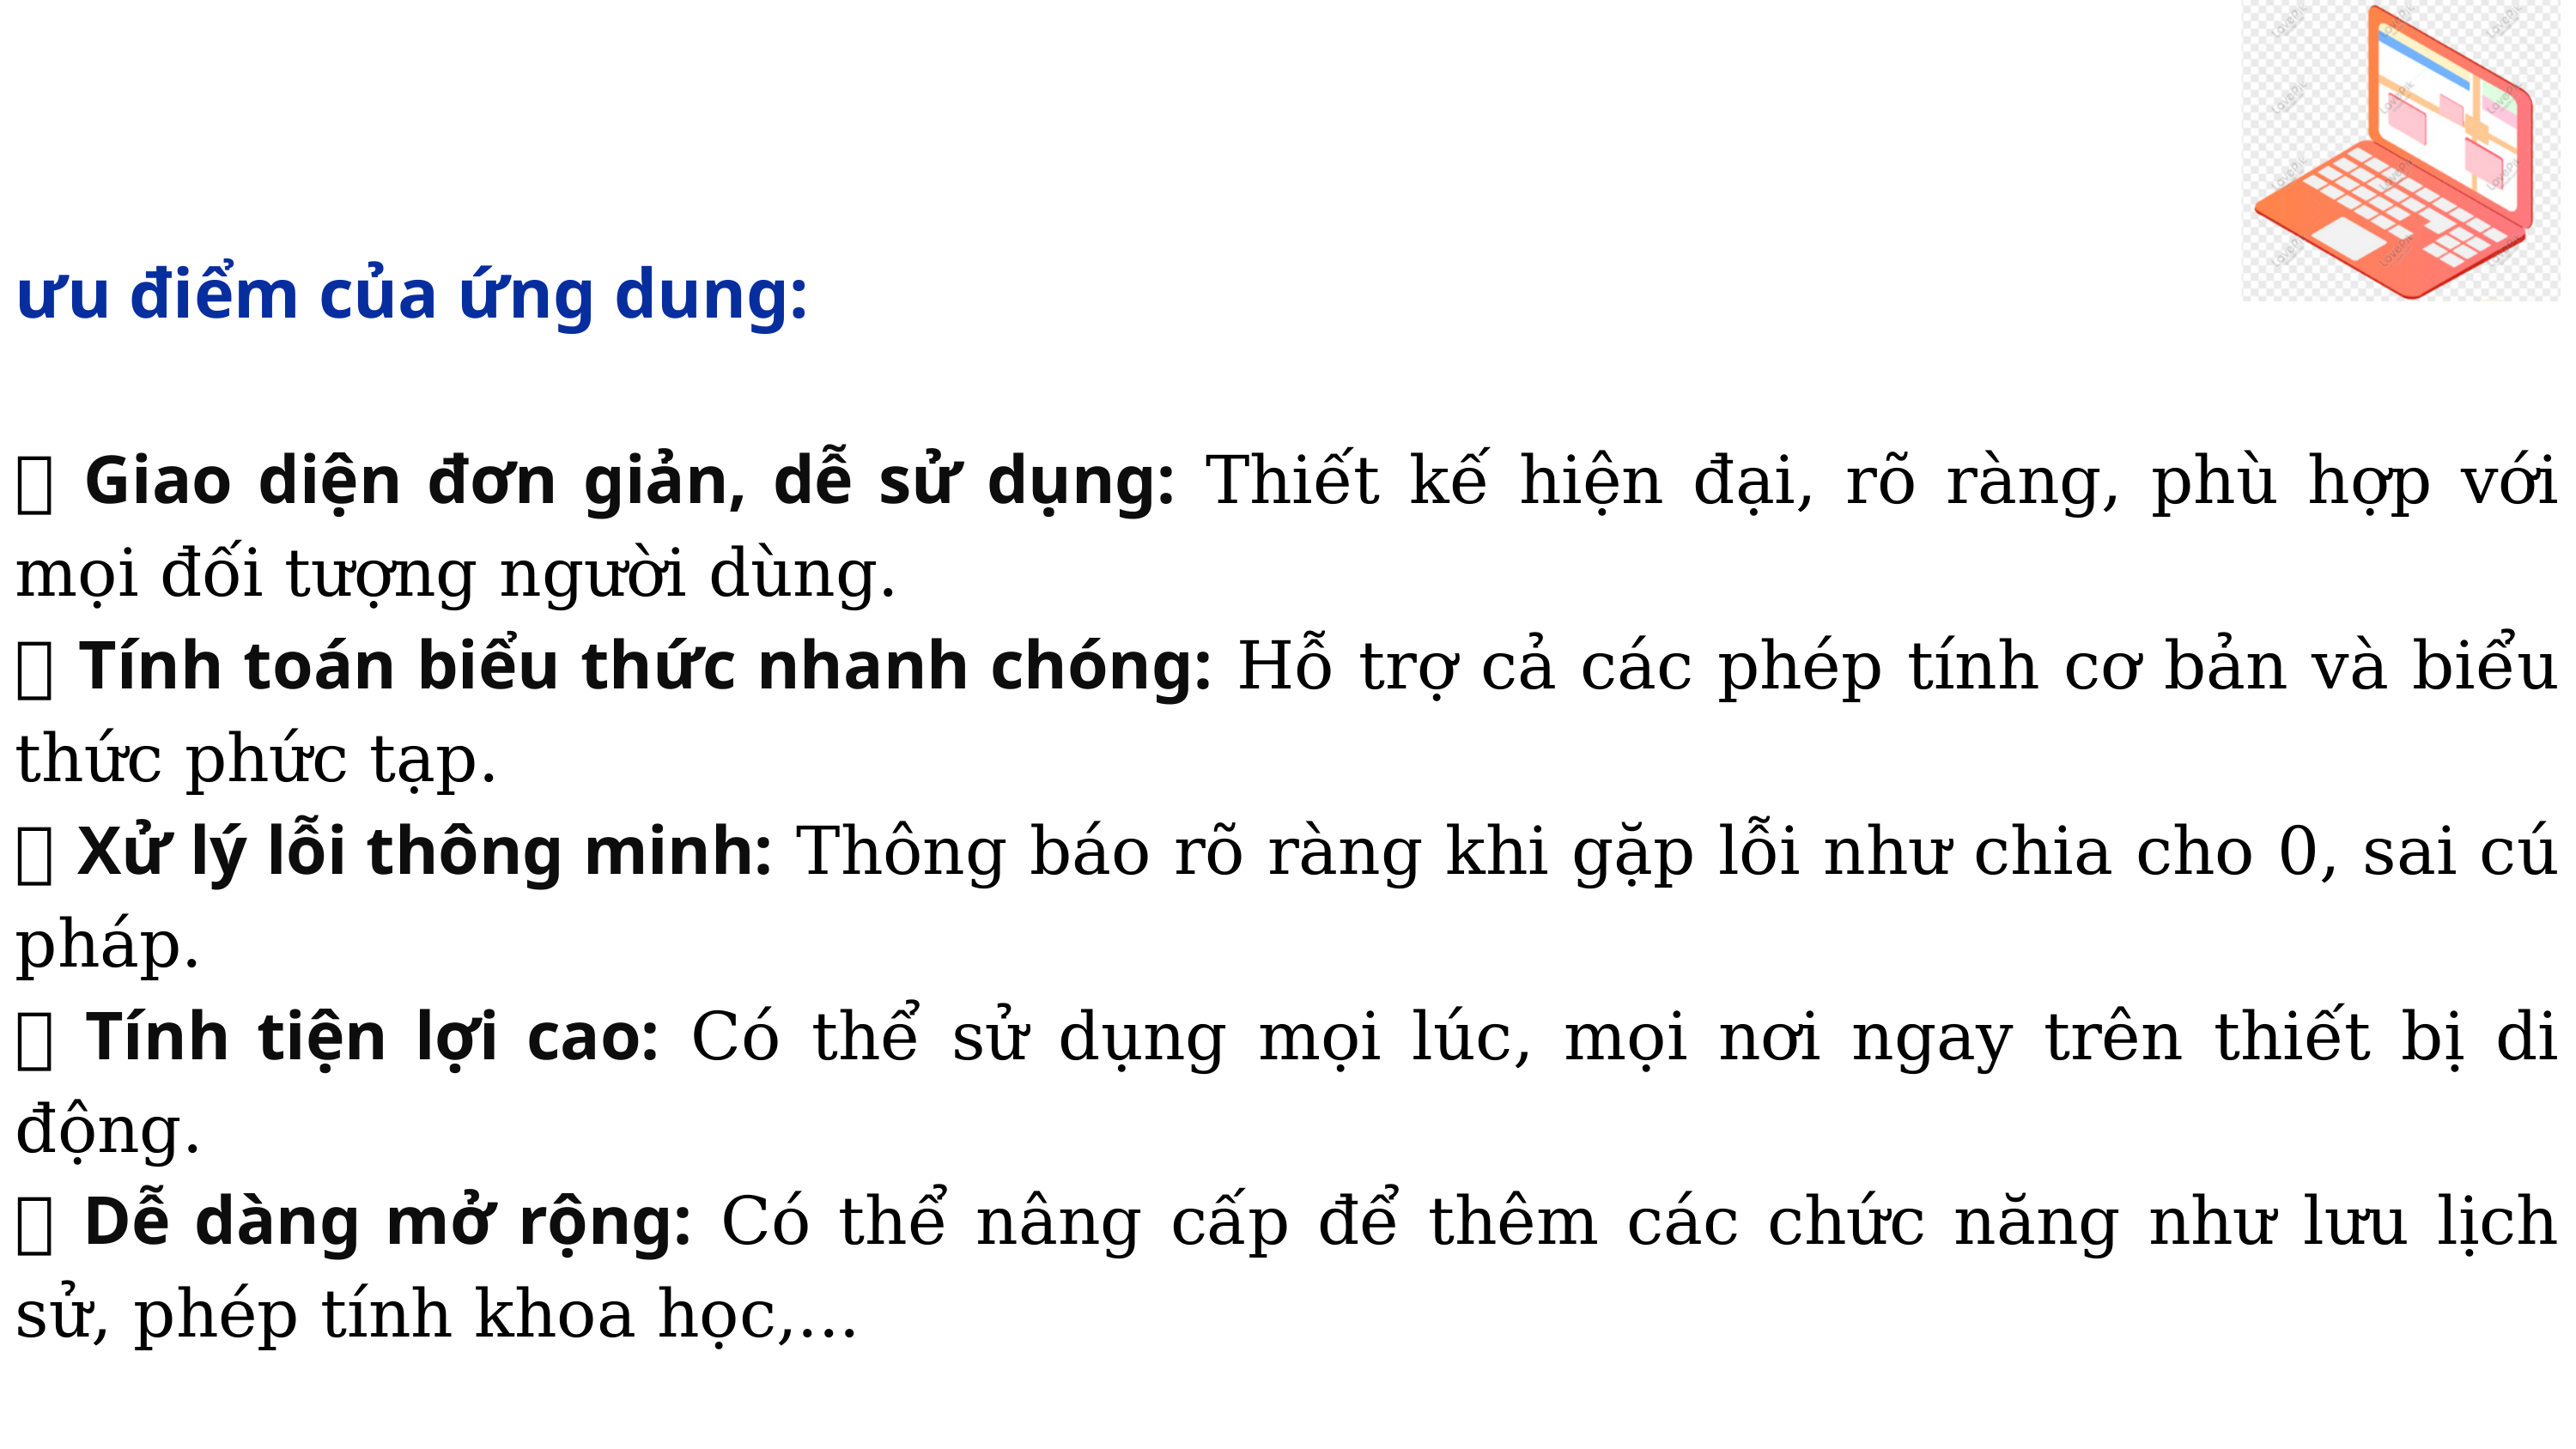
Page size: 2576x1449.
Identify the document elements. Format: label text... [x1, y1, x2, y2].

text_box [2241, 0, 2561, 302]
text_box ưu điểm của ứng dung: ✅ Giao diện đơn giản, dễ sử dụng: Thiết kế hiện đại, rõ ràng, phù hợp với mọi đối tượng người dùng. ✅ Tính toán biểu thức nhanh chóng: Hỗ trợ cả các phép tính cơ bản và biểu thức phức tạp. ✅ Xử lý lỗi thông minh: Thông báo rõ ràng khi gặp lỗi như chia cho 0, sai cú pháp. ✅ Tính tiện lợi cao: Có thể sử dụng mọi lúc, mọi nơi ngay trên thiết bị di động. ✅ Dễ dàng mở rộng: Có thể nâng cấp để thêm các chức năng như lưu lịch sử, phép tính khoa học,... [15, 236, 2561, 1351]
